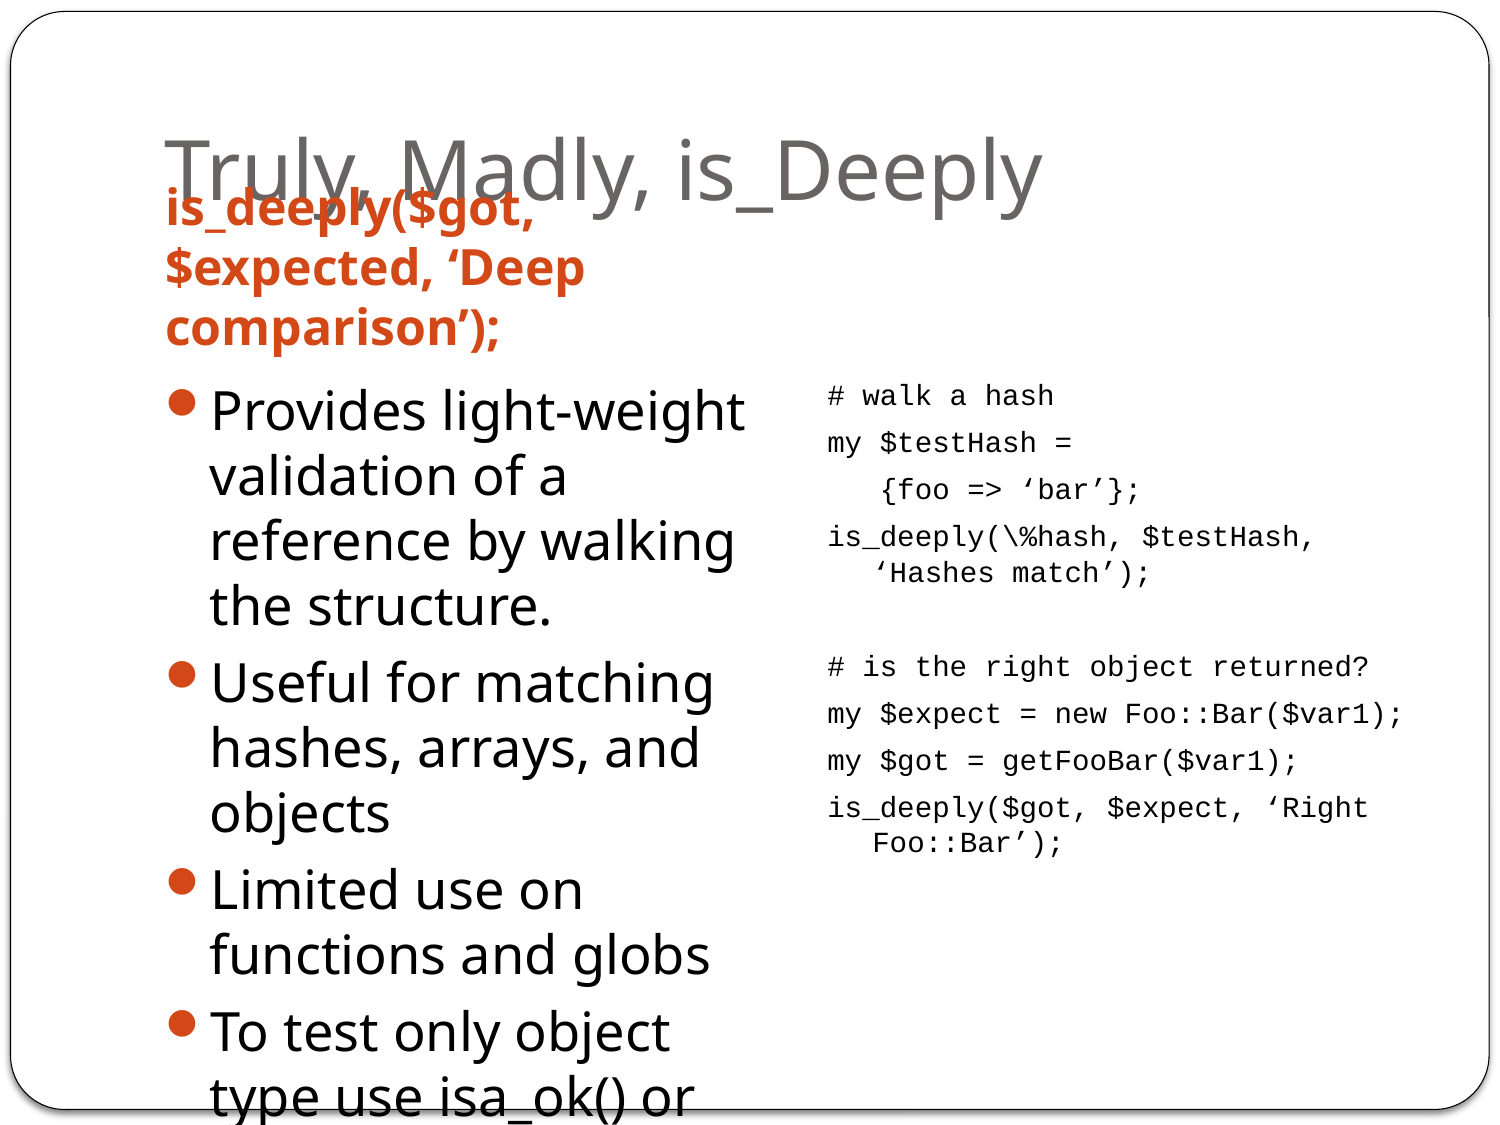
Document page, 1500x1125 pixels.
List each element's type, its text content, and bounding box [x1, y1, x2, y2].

list is_deeply($got, $expected, ‘Deep comparison’); [149, 236, 763, 364]
list Provides light-weight validation of a reference by walking the structure. Useful for matching hashes, arrays, and objects Limited use on functions and globs To test only object type use isa_ok() or new_ok() [150, 368, 763, 1007]
title Truly, Madly, is_Deeply [150, 44, 1425, 233]
list # walk a hash my $testHash = {foo => ‘bar’}; is_deeply(\%hash, $testHash, ‘Hashes match’); # is the right object returned? my $expect = new Foo::Bar($var1); my $got = getFooBar($var1); is_deeply($got, $expect, ‘Right Foo::Bar’); [812, 368, 1425, 1007]
